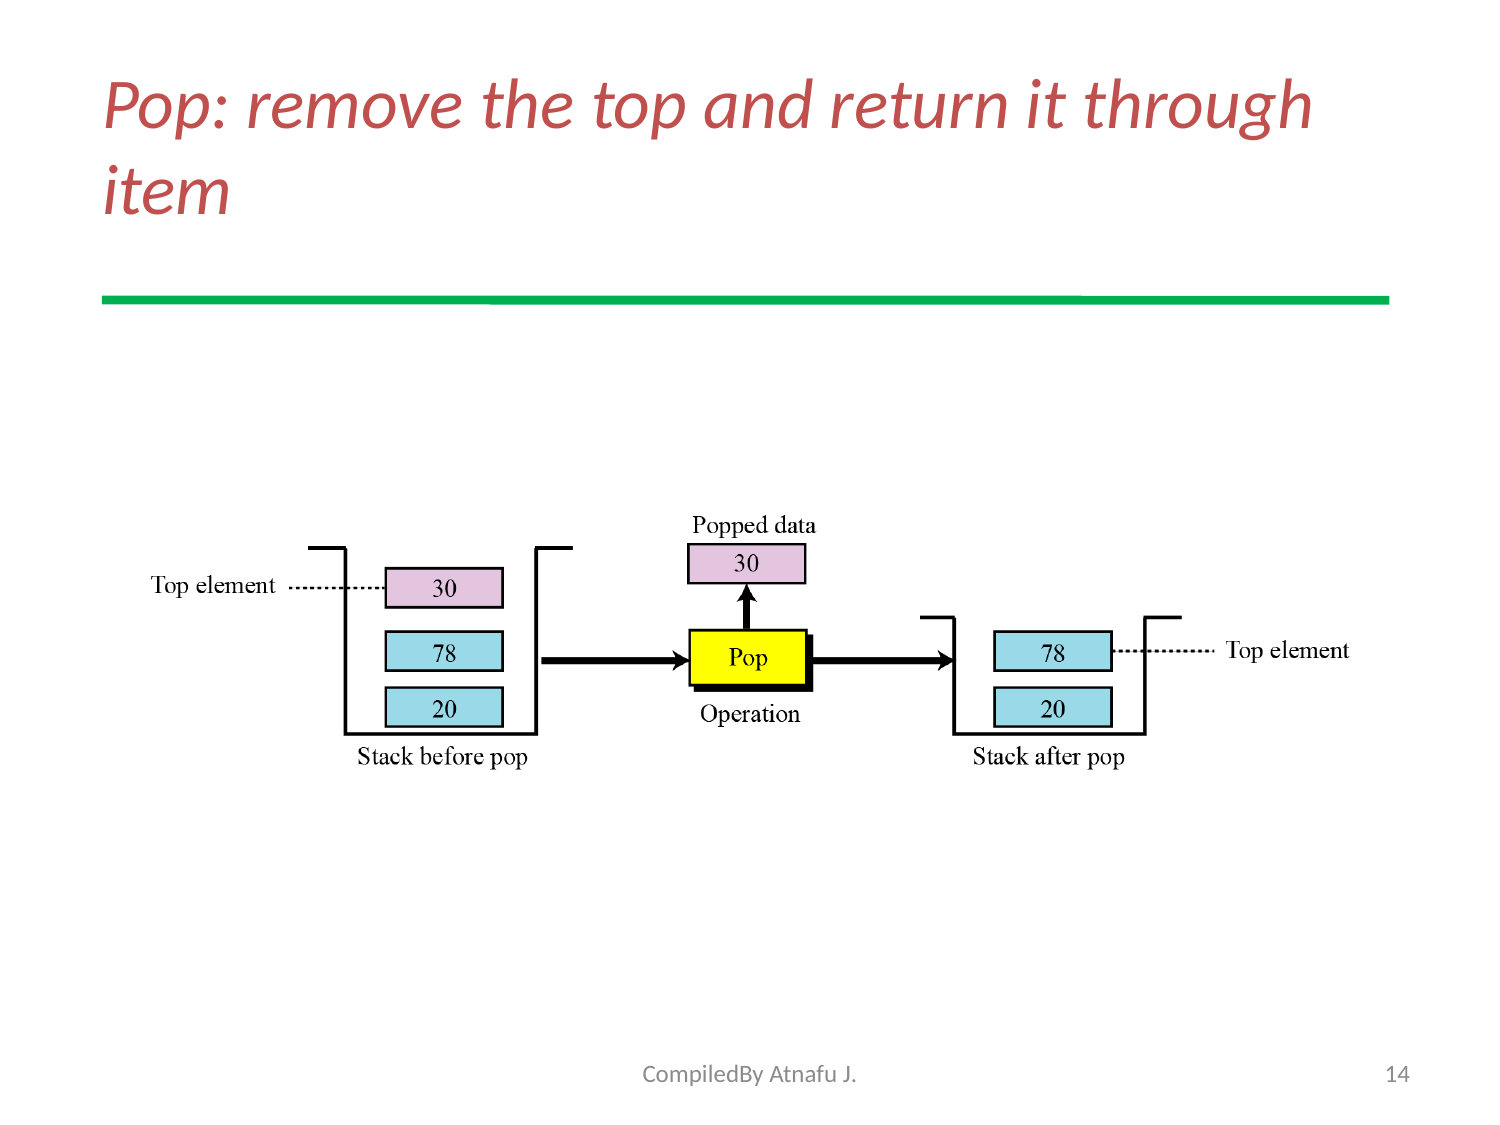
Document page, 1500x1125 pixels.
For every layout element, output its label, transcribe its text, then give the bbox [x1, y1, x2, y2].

title Pop: remove the top and return it through item [86, 49, 1437, 237]
picture [149, 512, 1350, 772]
footer CompiledBy Atnafu J. [512, 1042, 988, 1103]
slide_number 14 [1074, 1042, 1425, 1103]
